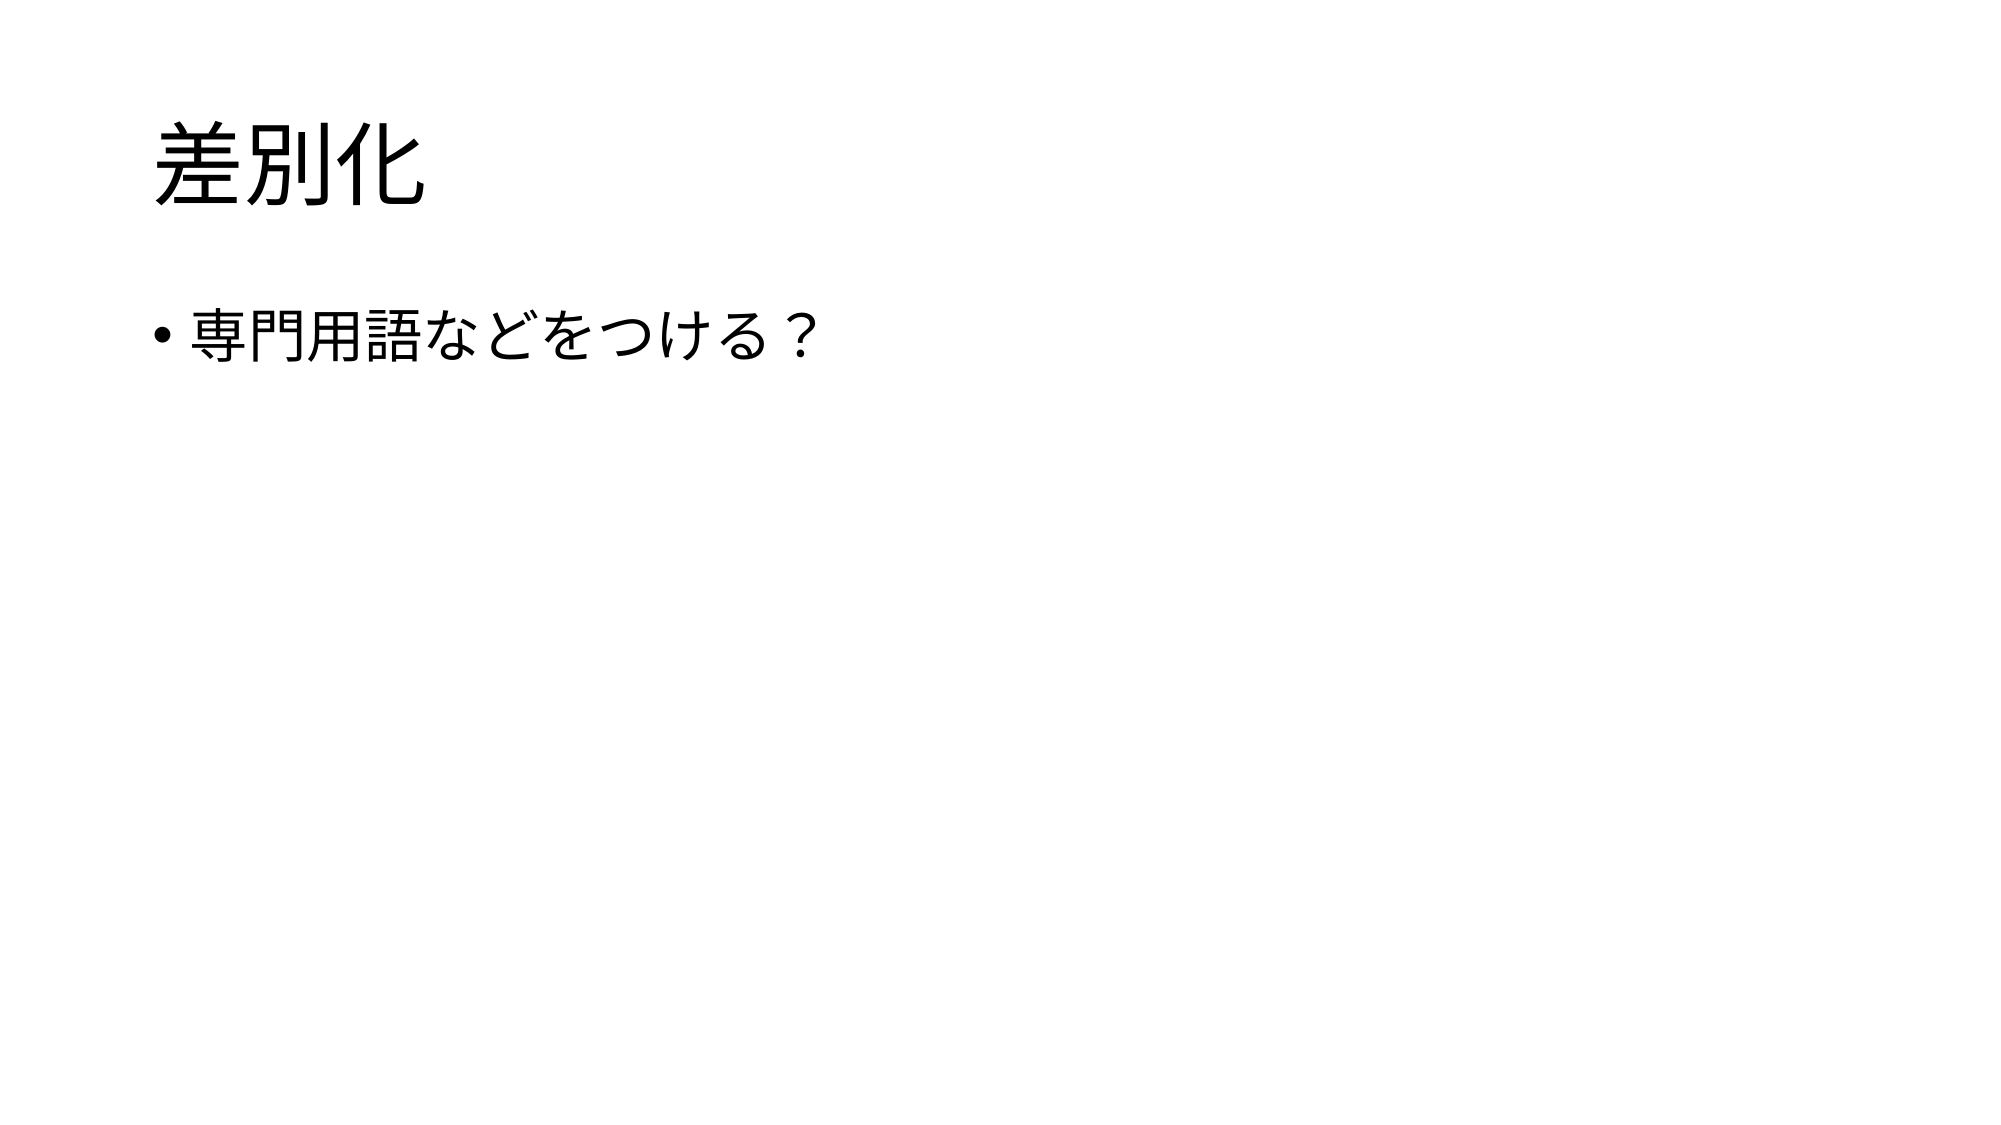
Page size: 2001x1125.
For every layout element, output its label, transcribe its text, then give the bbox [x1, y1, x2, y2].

title 差別化 [137, 59, 1863, 278]
list 専門用語などをつける？ [137, 299, 1863, 1014]
